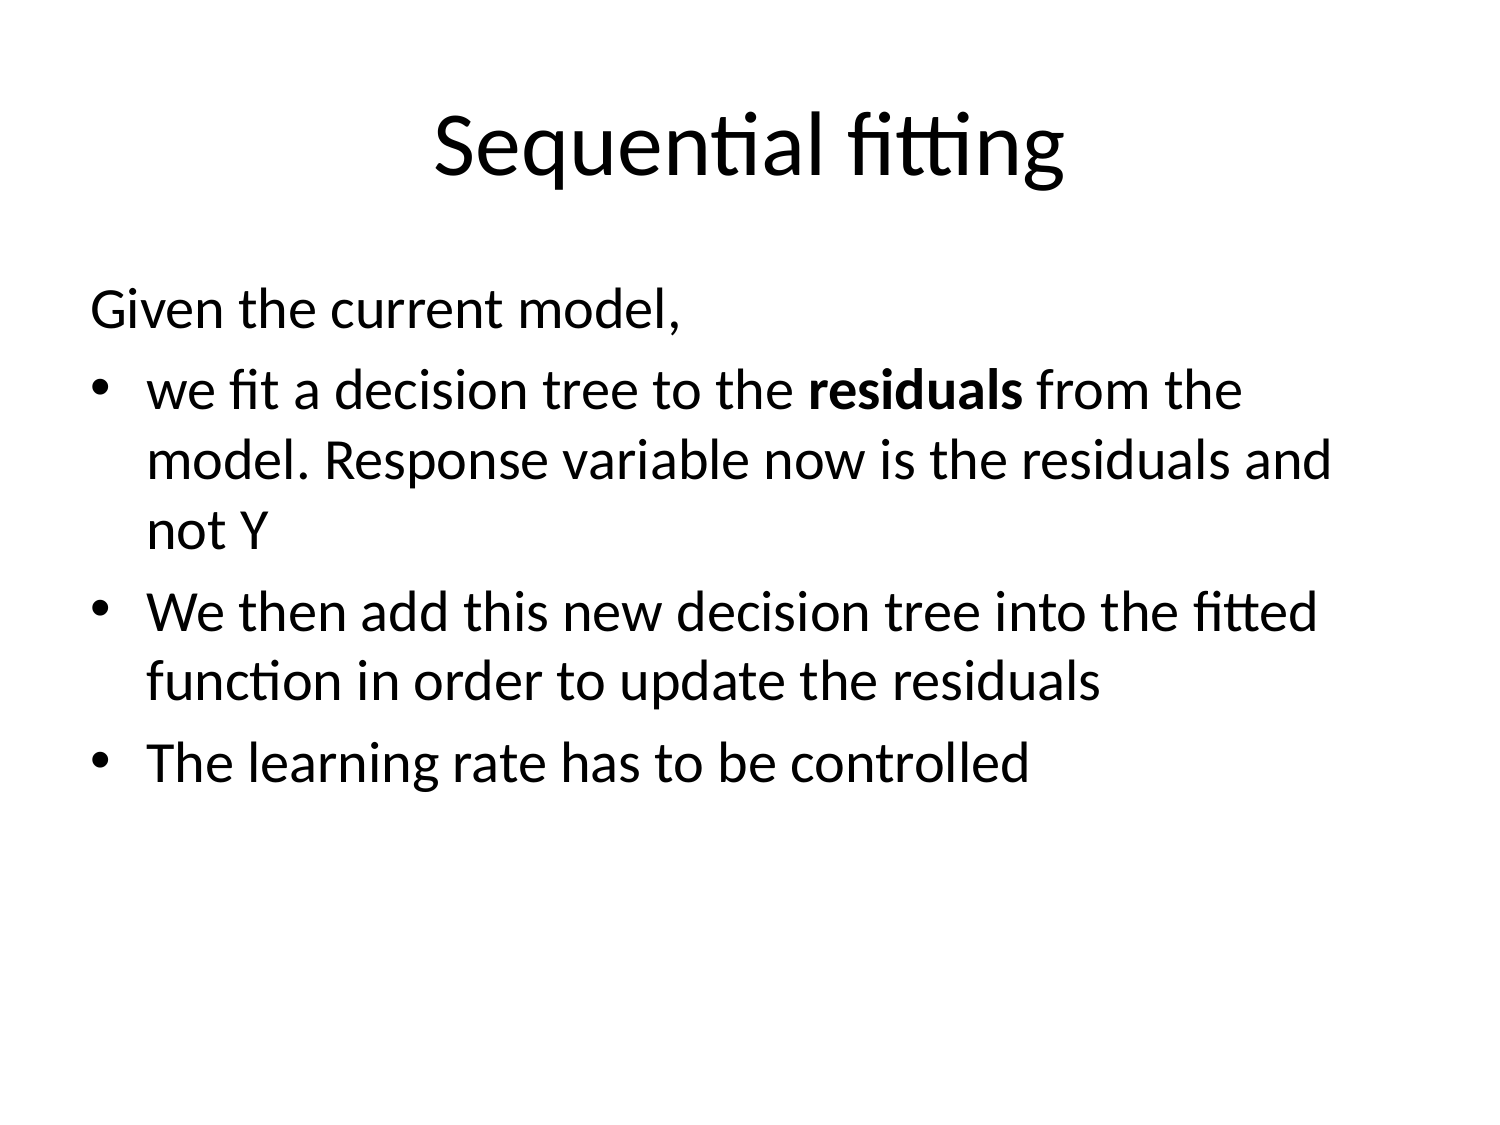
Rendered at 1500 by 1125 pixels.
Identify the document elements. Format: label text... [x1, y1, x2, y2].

title Sequential fitting [75, 45, 1425, 233]
list Given the current model, we fit a decision tree to the residuals from the model. Response variable now is the residuals and not Y We then add this new decision tree into the fitted function in order to update the residuals The learning rate has to be controlled [75, 262, 1425, 1005]
